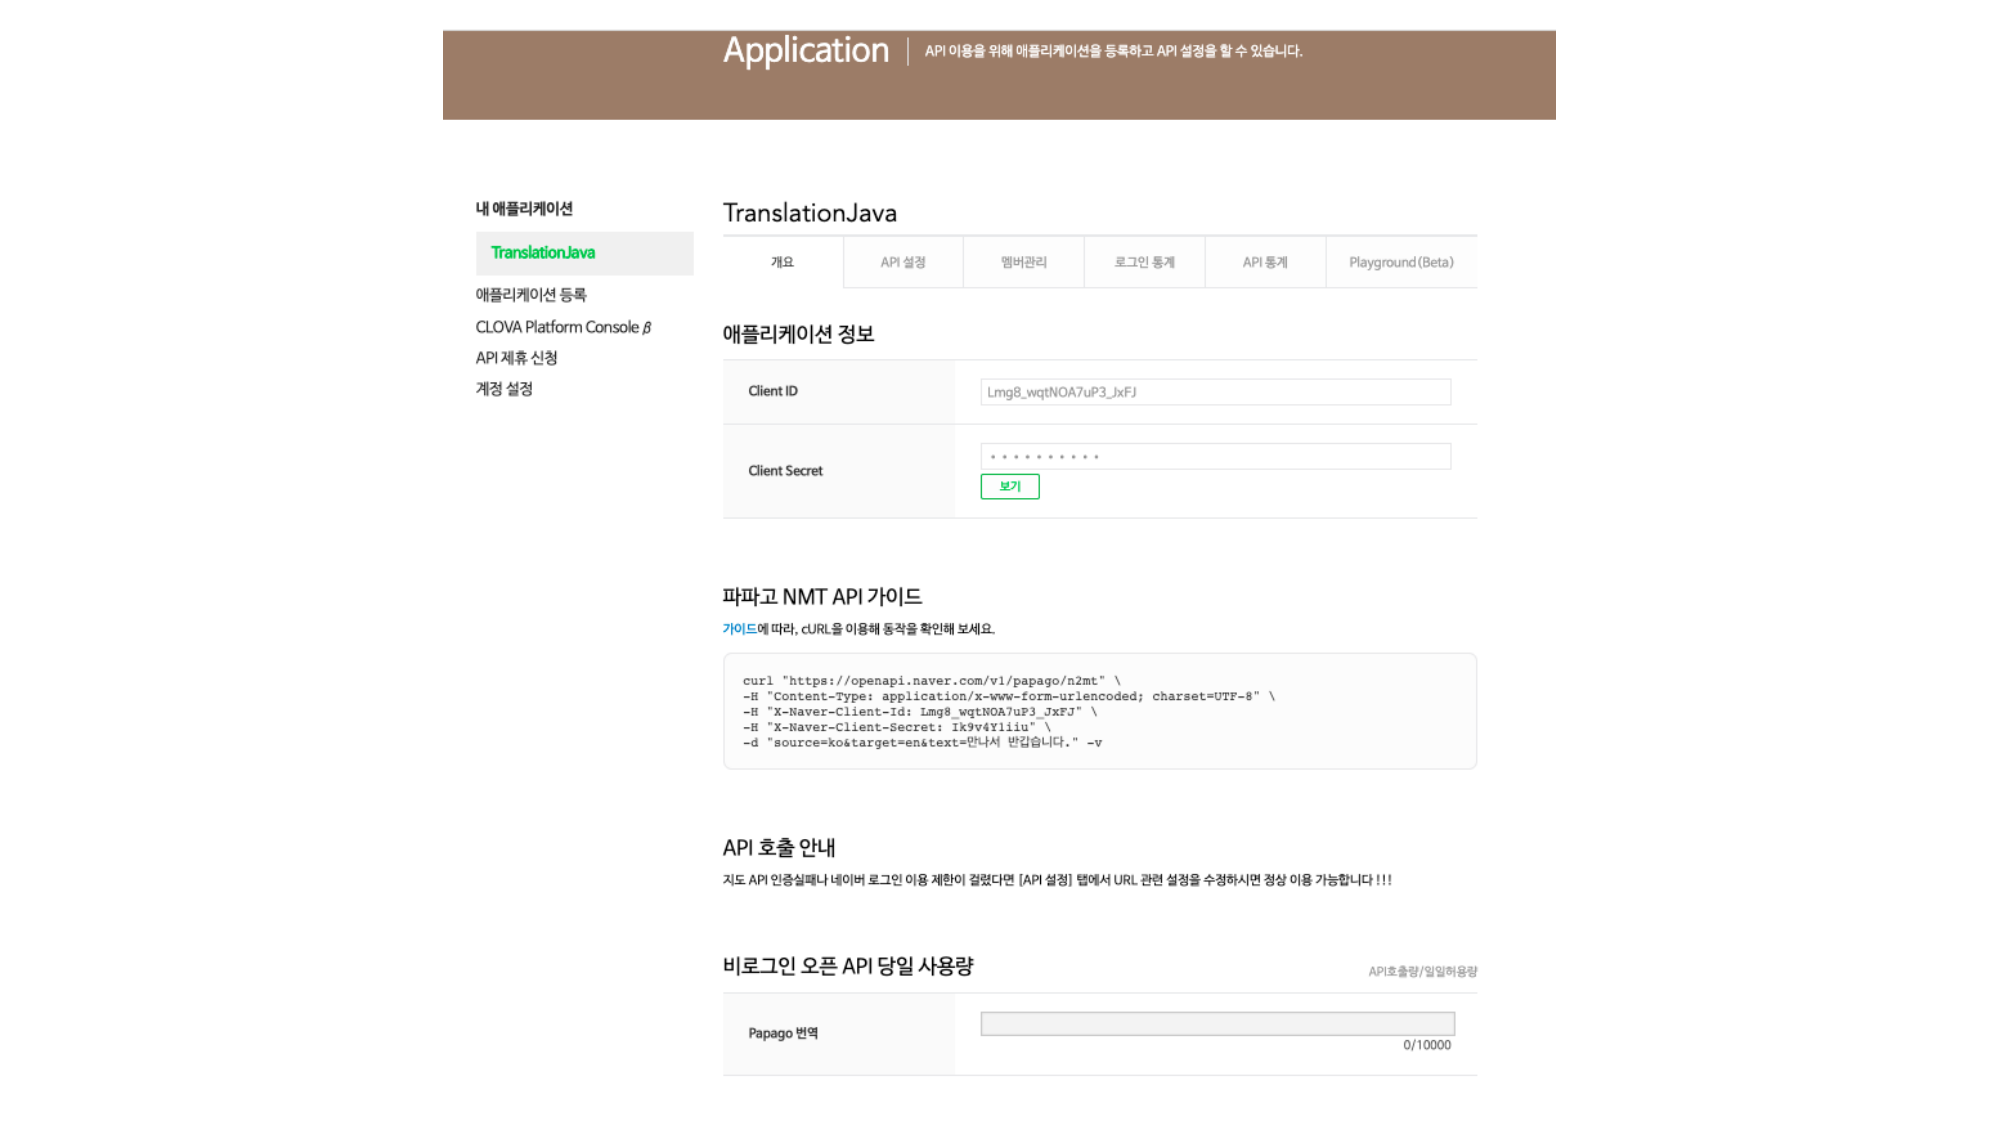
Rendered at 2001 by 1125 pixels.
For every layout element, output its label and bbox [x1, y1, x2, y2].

picture [443, 26, 1557, 1098]
